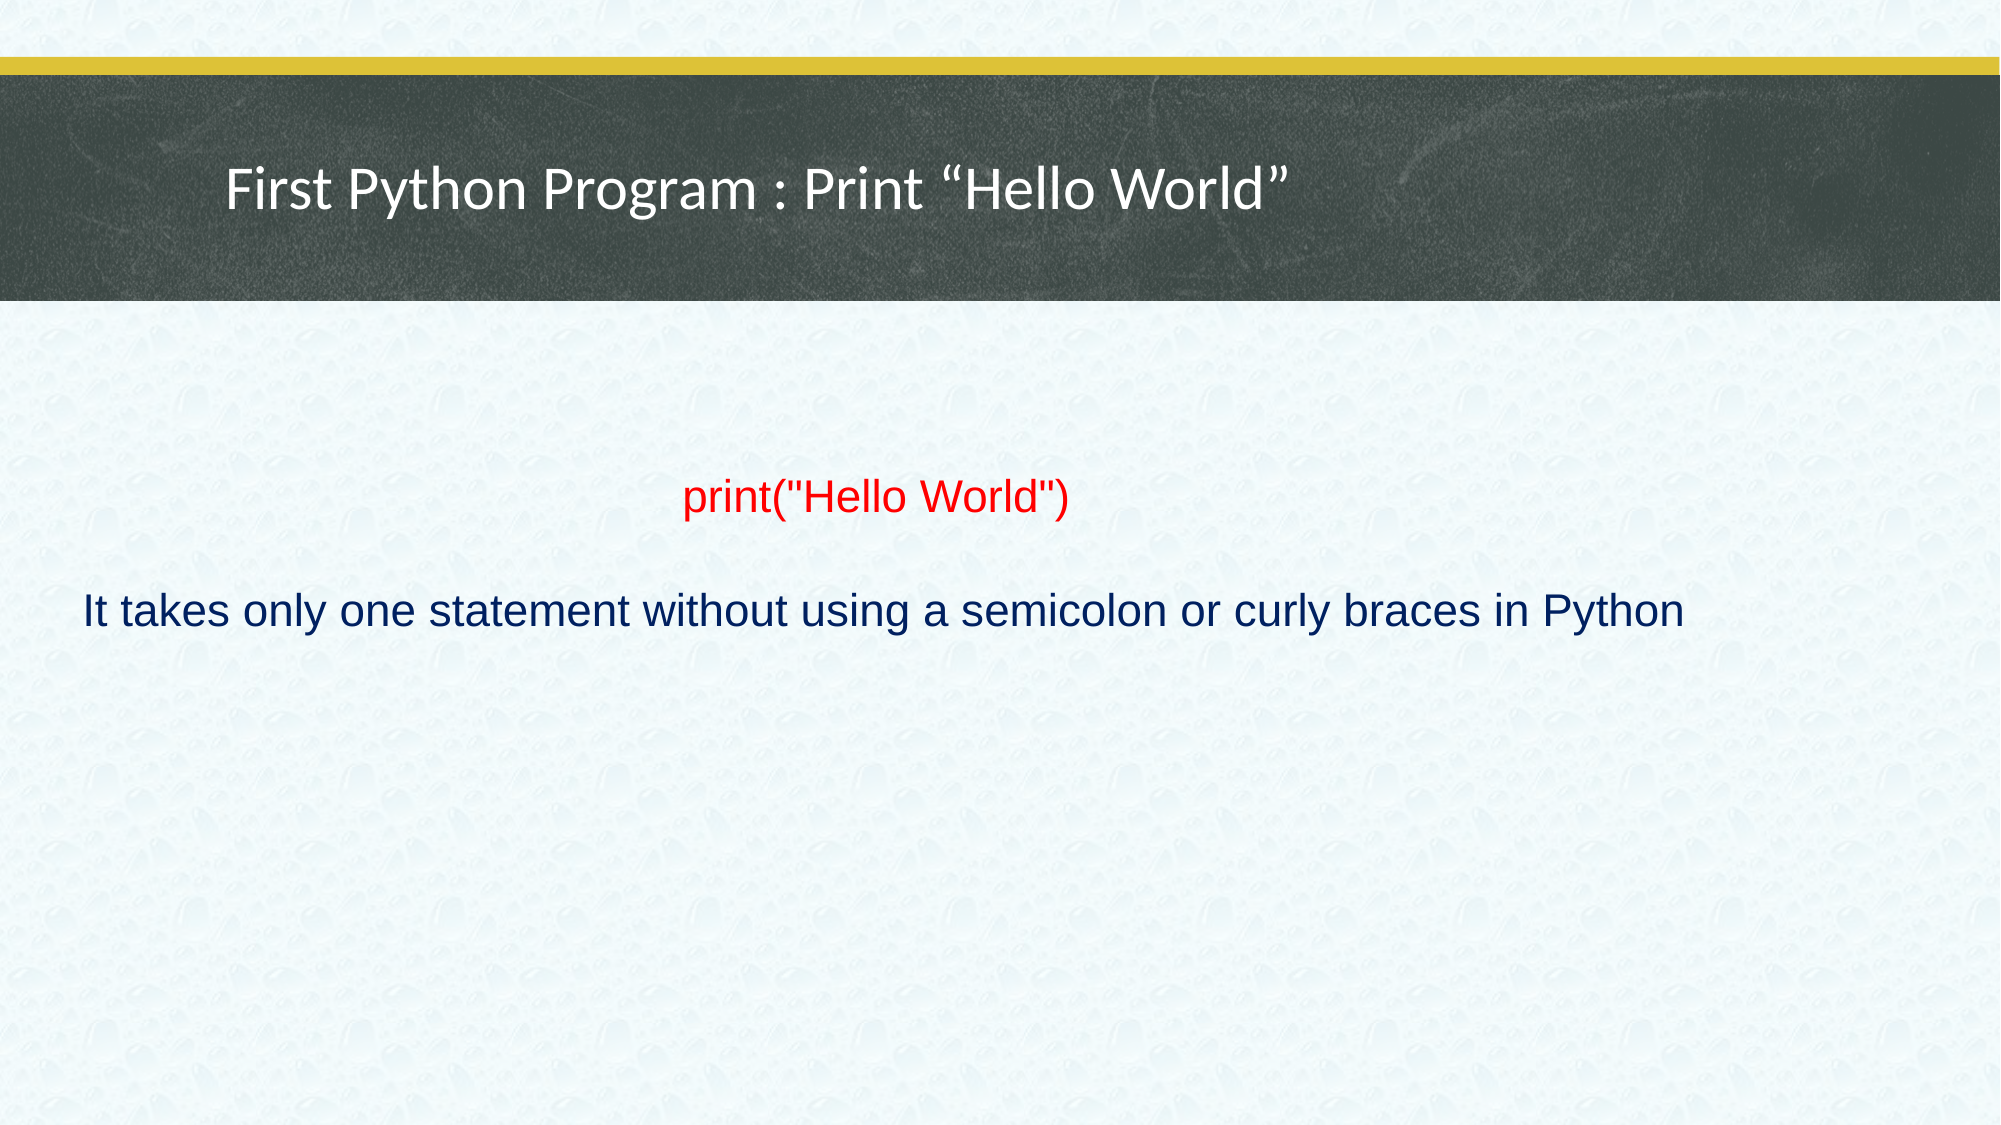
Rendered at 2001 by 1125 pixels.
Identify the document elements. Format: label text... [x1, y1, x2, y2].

picture [0, 75, 2000, 301]
title First Python Program : Print “Hello World” [210, 76, 1790, 300]
list print("Hello World") It takes only one statement without using a semicolon or curly braces in Python [67, 318, 2000, 972]
